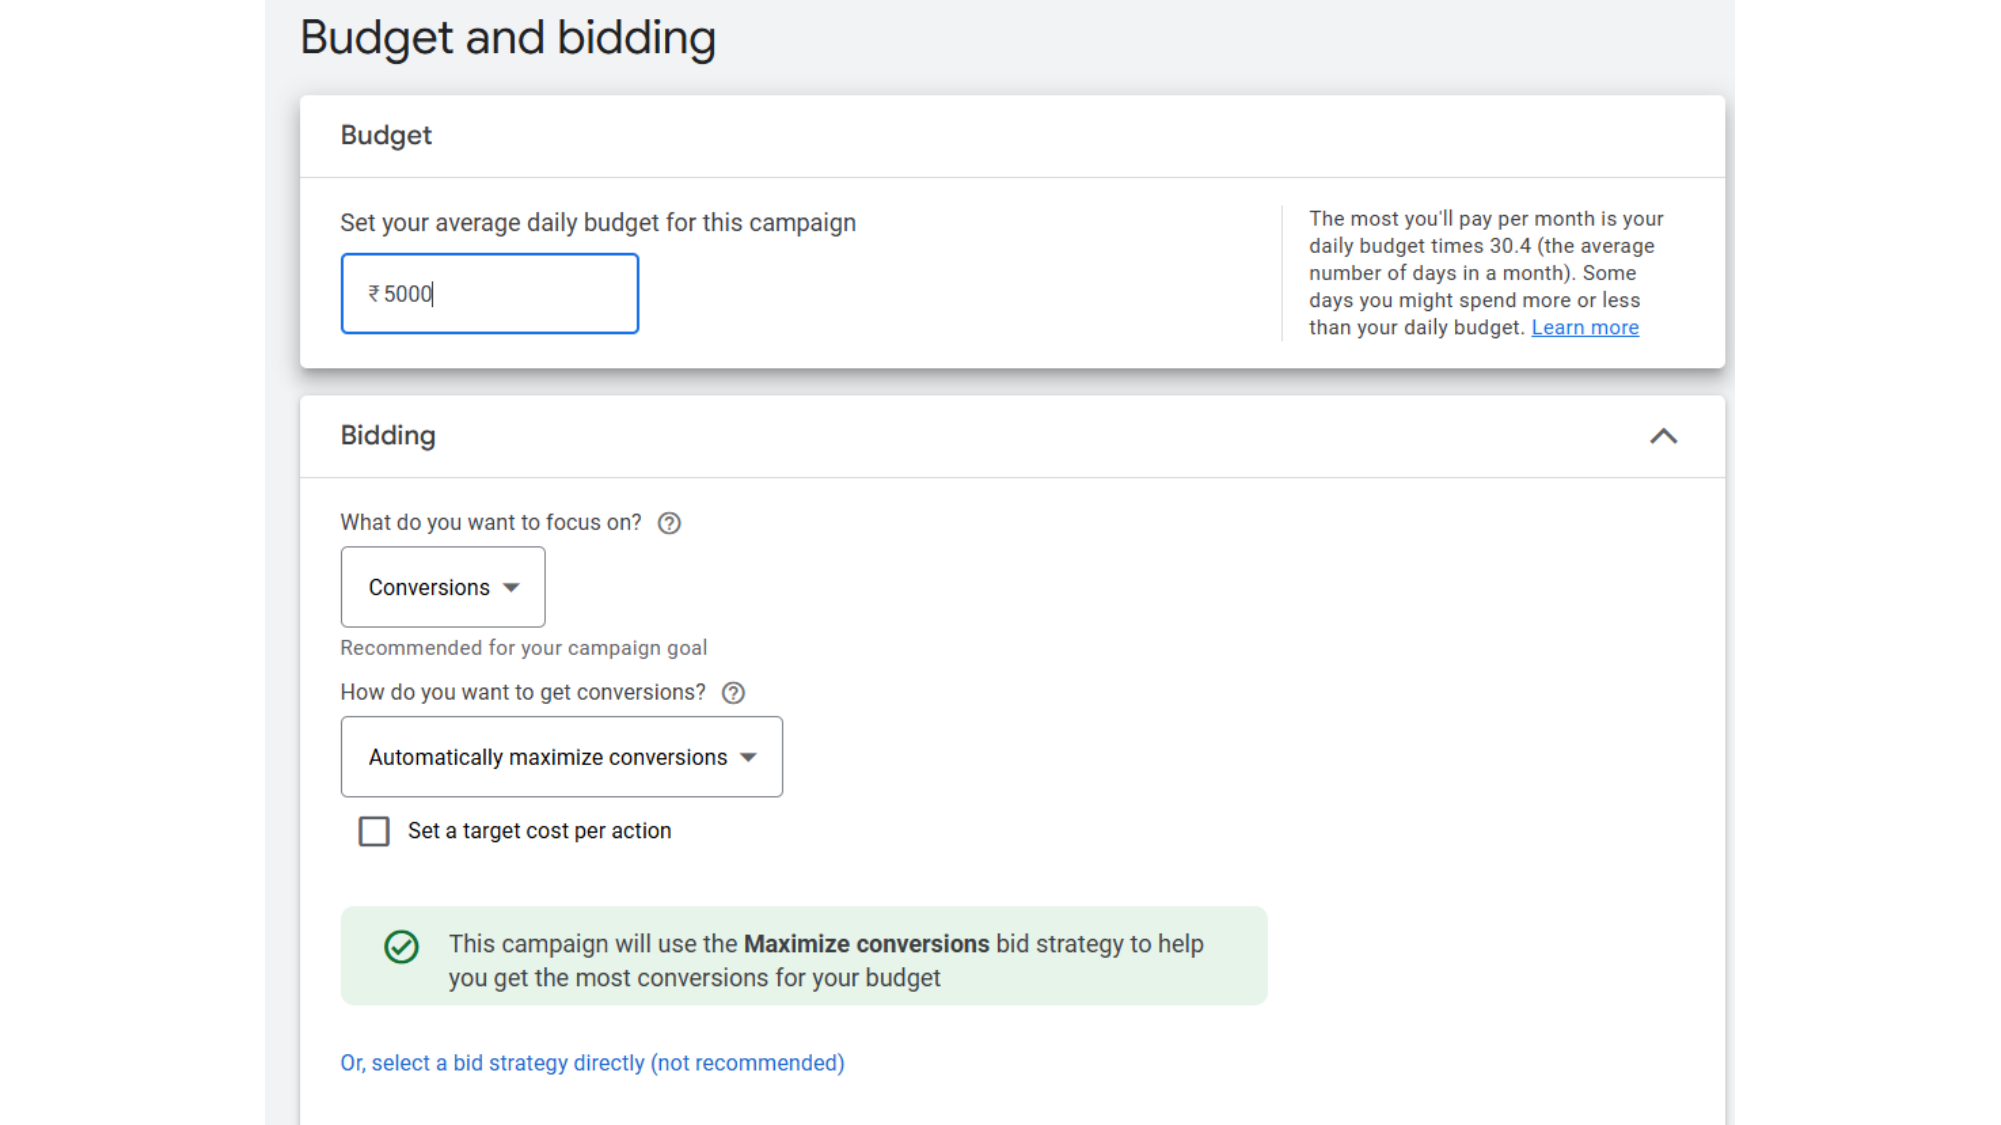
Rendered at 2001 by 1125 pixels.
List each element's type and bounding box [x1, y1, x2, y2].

picture [265, 0, 1735, 1125]
